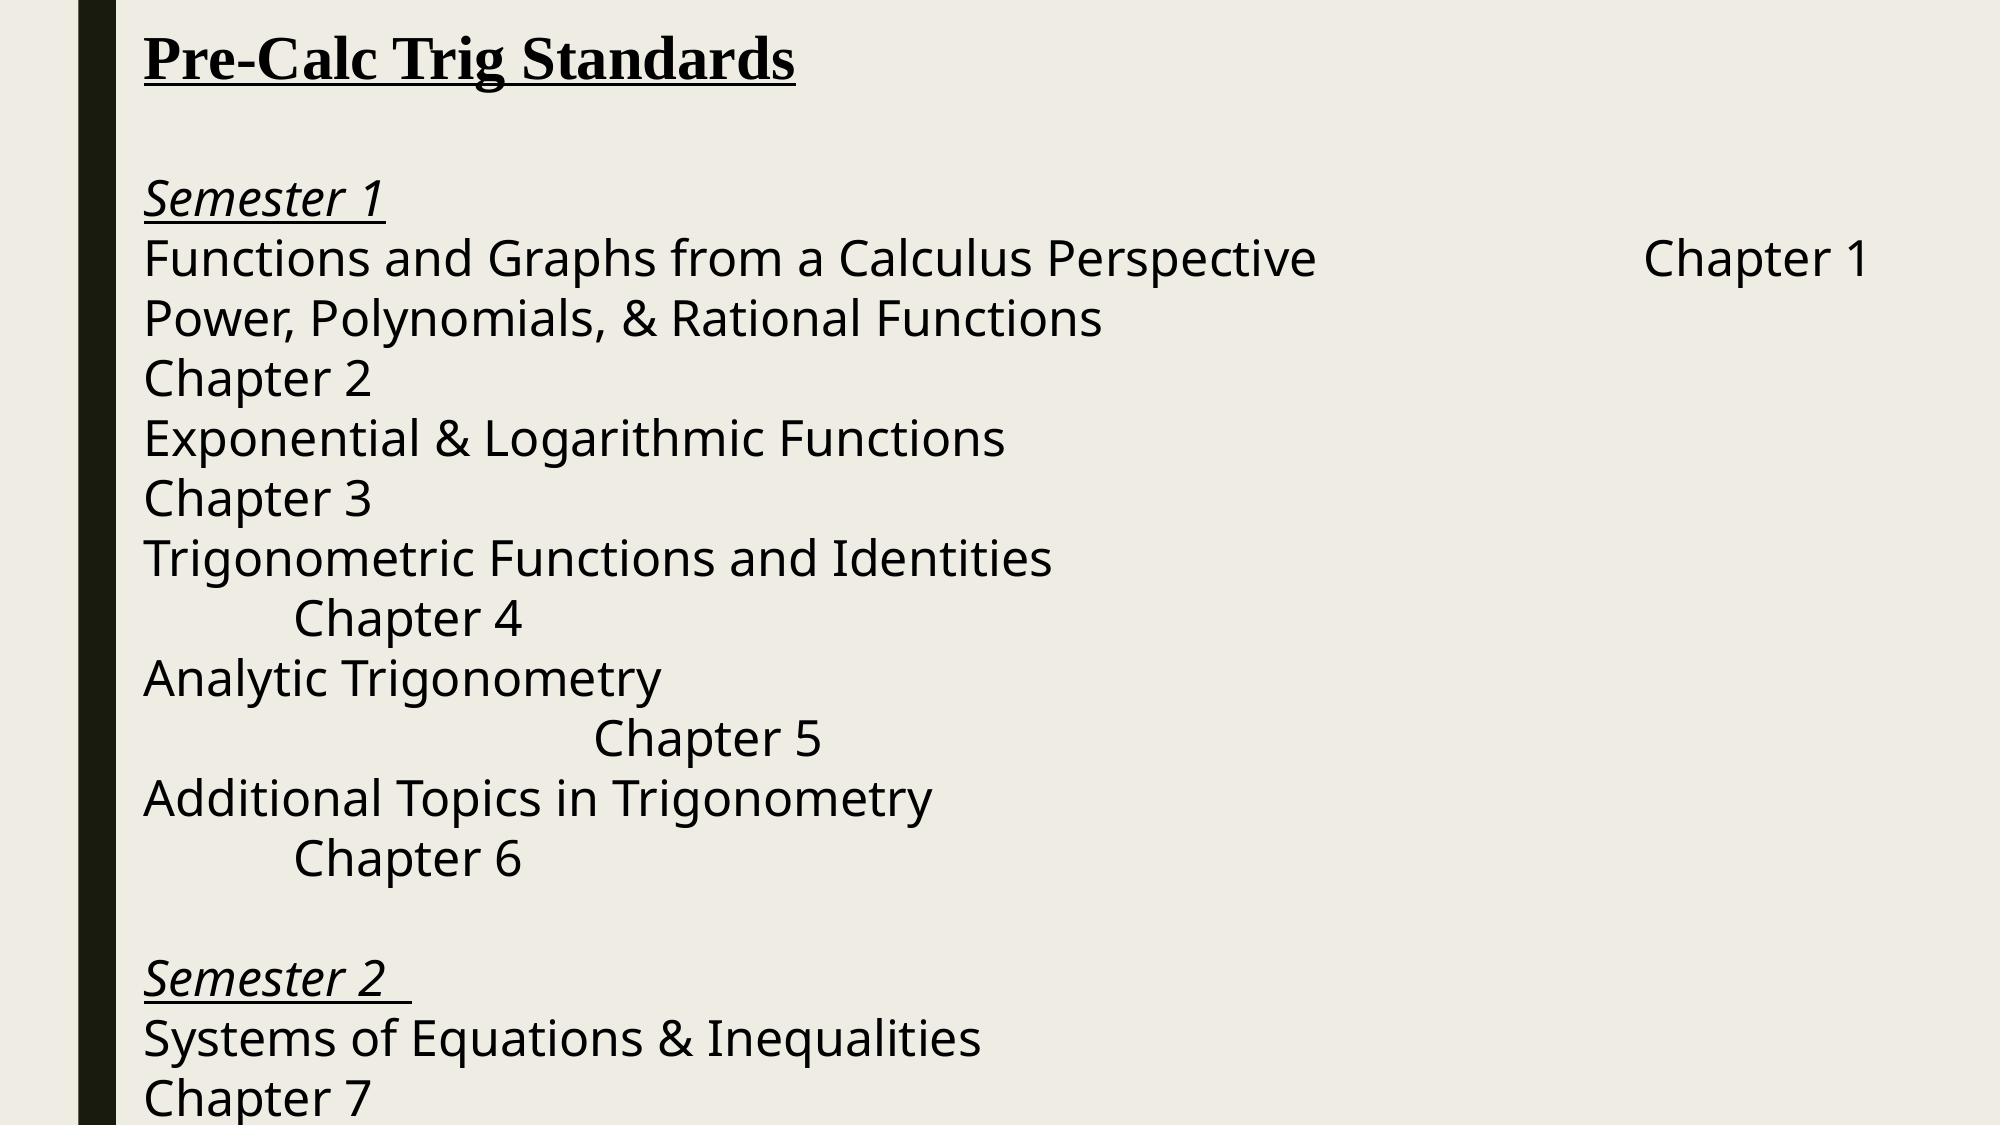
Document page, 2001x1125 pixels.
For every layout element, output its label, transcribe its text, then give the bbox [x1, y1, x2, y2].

text_box Pre-Calc Trig Standards Semester 1 Functions and Graphs from a Calculus Perspective Chapter 1 Power, Polynomials, & Rational Functions Chapter 2 Exponential & Logarithmic Functions Chapter 3 Trigonometric Functions and Identities Chapter 4 Analytic Trigonometry Chapter 5 Additional Topics in Trigonometry Chapter 6 Semester 2 Systems of Equations & Inequalities Chapter 7 Matrices and Determinants Chapter 8 Sequence, Series, and Probability Chapter 9 Topics in Analytic Geometry Chapter 10 Analytic Geometry in Three Dimensions Chapter 11 Limits & Intro to Calculus Chapter 12 [128, 9, 2000, 1125]
